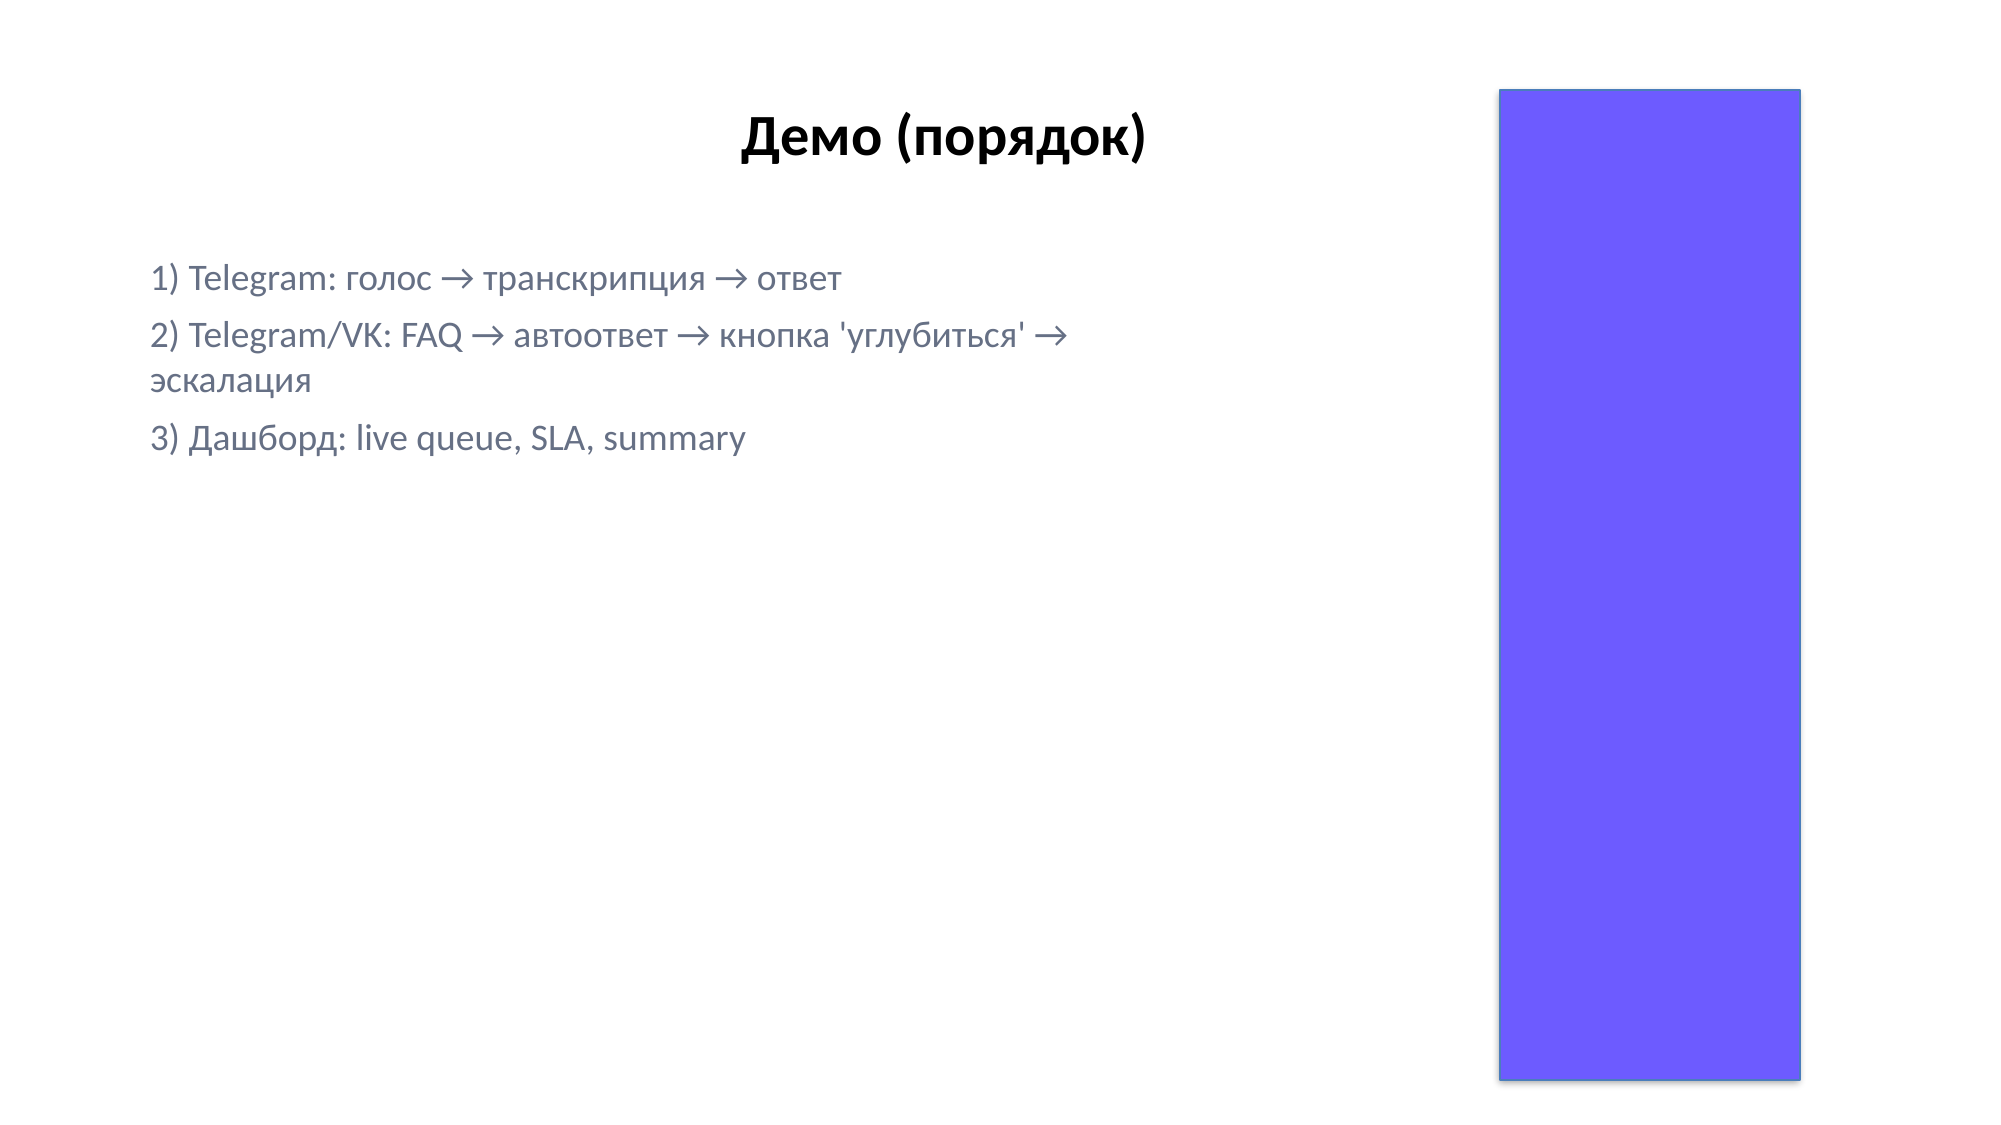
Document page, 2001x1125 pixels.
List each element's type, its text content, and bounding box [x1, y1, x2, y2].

text_box Демо (порядок) [727, 90, 1163, 175]
text_box 1) Telegram: голос → транскрипция → ответ 2) Telegram/VK: FAQ → автоответ → кнопка 'углубиться' → эскалация 3) Дашборд: live queue, SLA, summary [134, 239, 1155, 465]
text_box [1499, 89, 1801, 1081]
